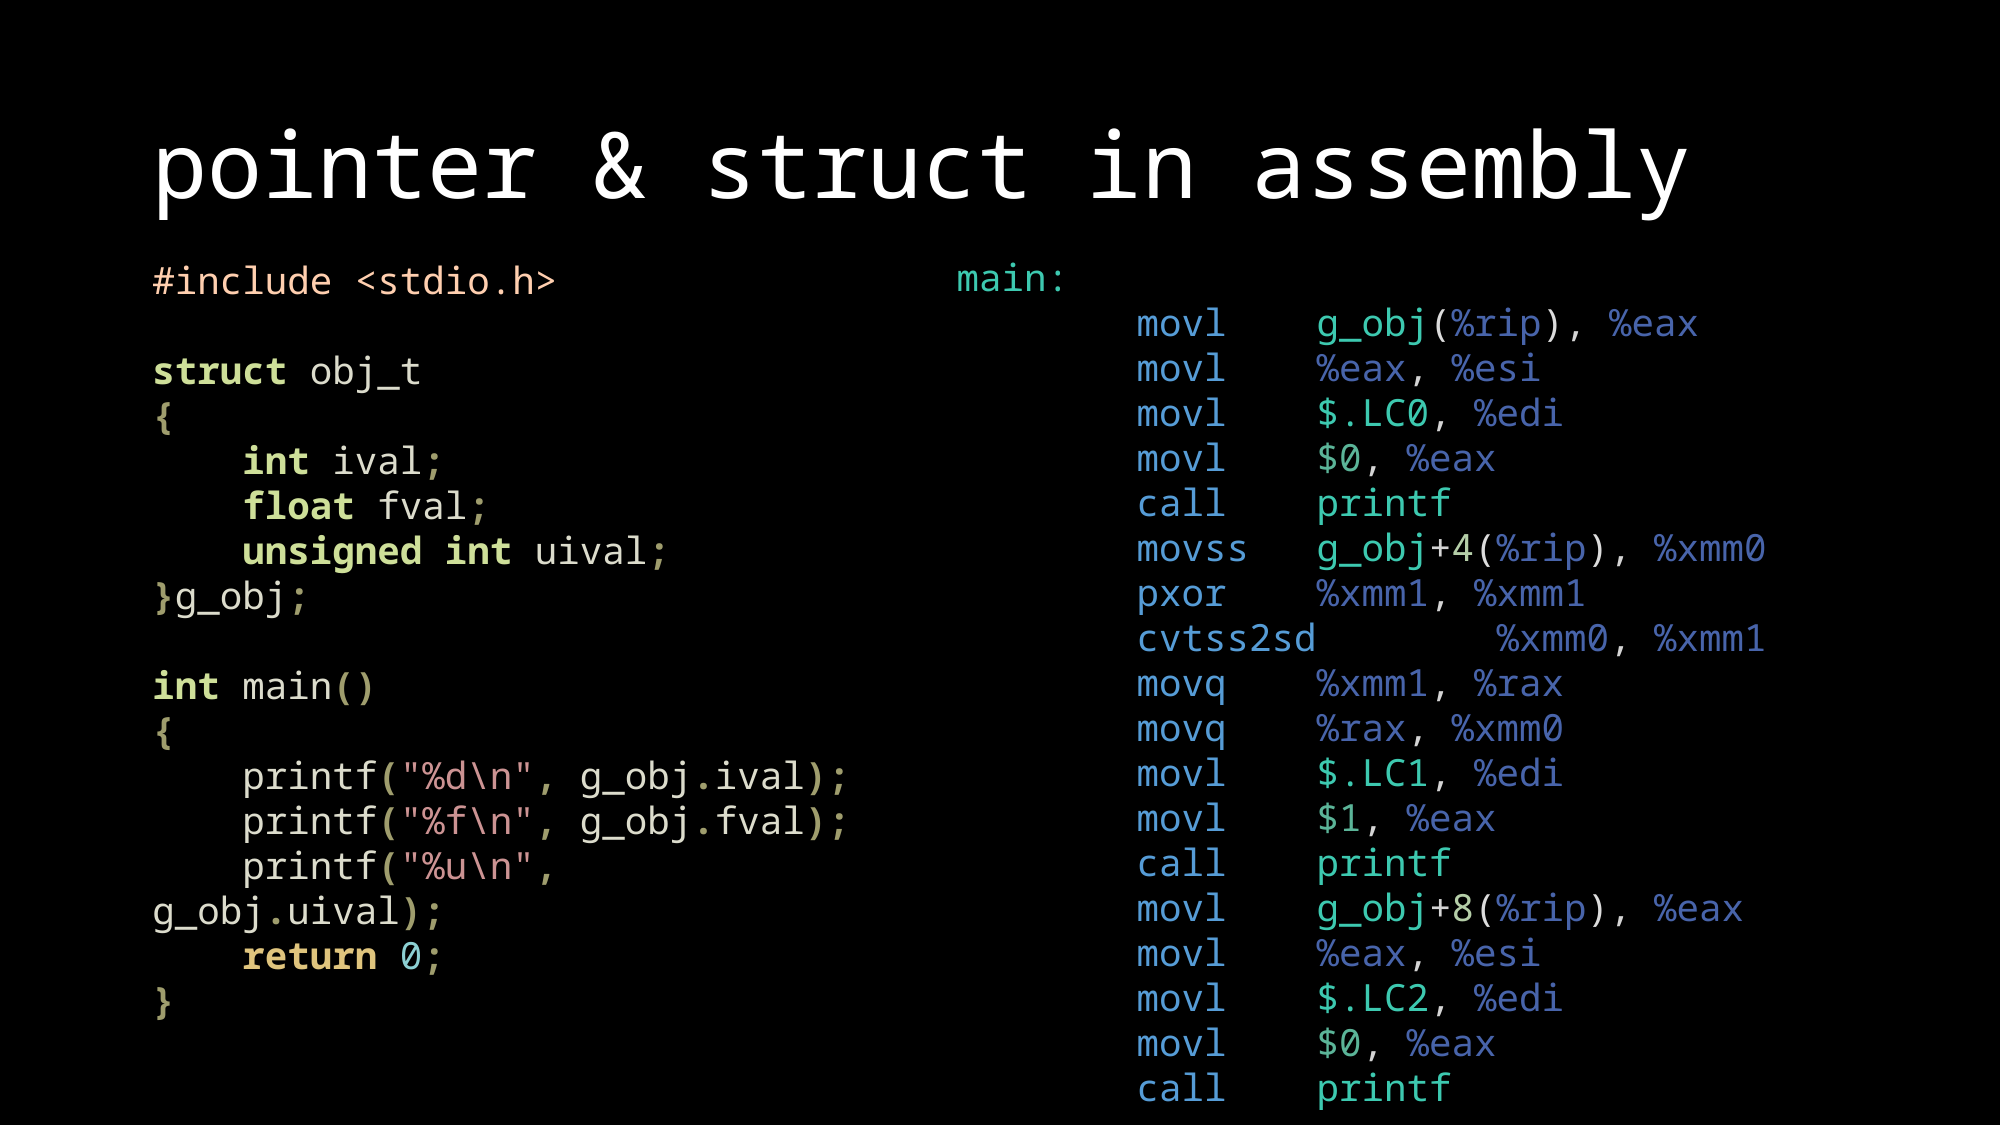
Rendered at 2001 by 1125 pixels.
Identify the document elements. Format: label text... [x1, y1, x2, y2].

text_box main: movl g_obj(%rip), %eax movl %eax, %esi movl $.LC0, %edi movl $0, %eax call printf movss g_obj+4(%rip), %xmm0 pxor %xmm1, %xmm1 cvtss2sd %xmm0, %xmm1 movq %xmm1, %rax movq %rax, %xmm0 movl $.LC1, %edi movl $1, %eax call printf movl g_obj+8(%rip), %eax movl %eax, %esi movl $.LC2, %edi movl $0, %eax call printf [941, 246, 1942, 1117]
text_box #include <stdio.h> struct obj_t { int ival; float fval; unsigned int uival; }g_obj; int main() { printf("%d\n", g_obj.ival); printf("%f\n", g_obj.fval); printf("%u\n", g_obj.uival); return 0; } [137, 249, 873, 1030]
title pointer & struct in assembly [137, 59, 1863, 278]
